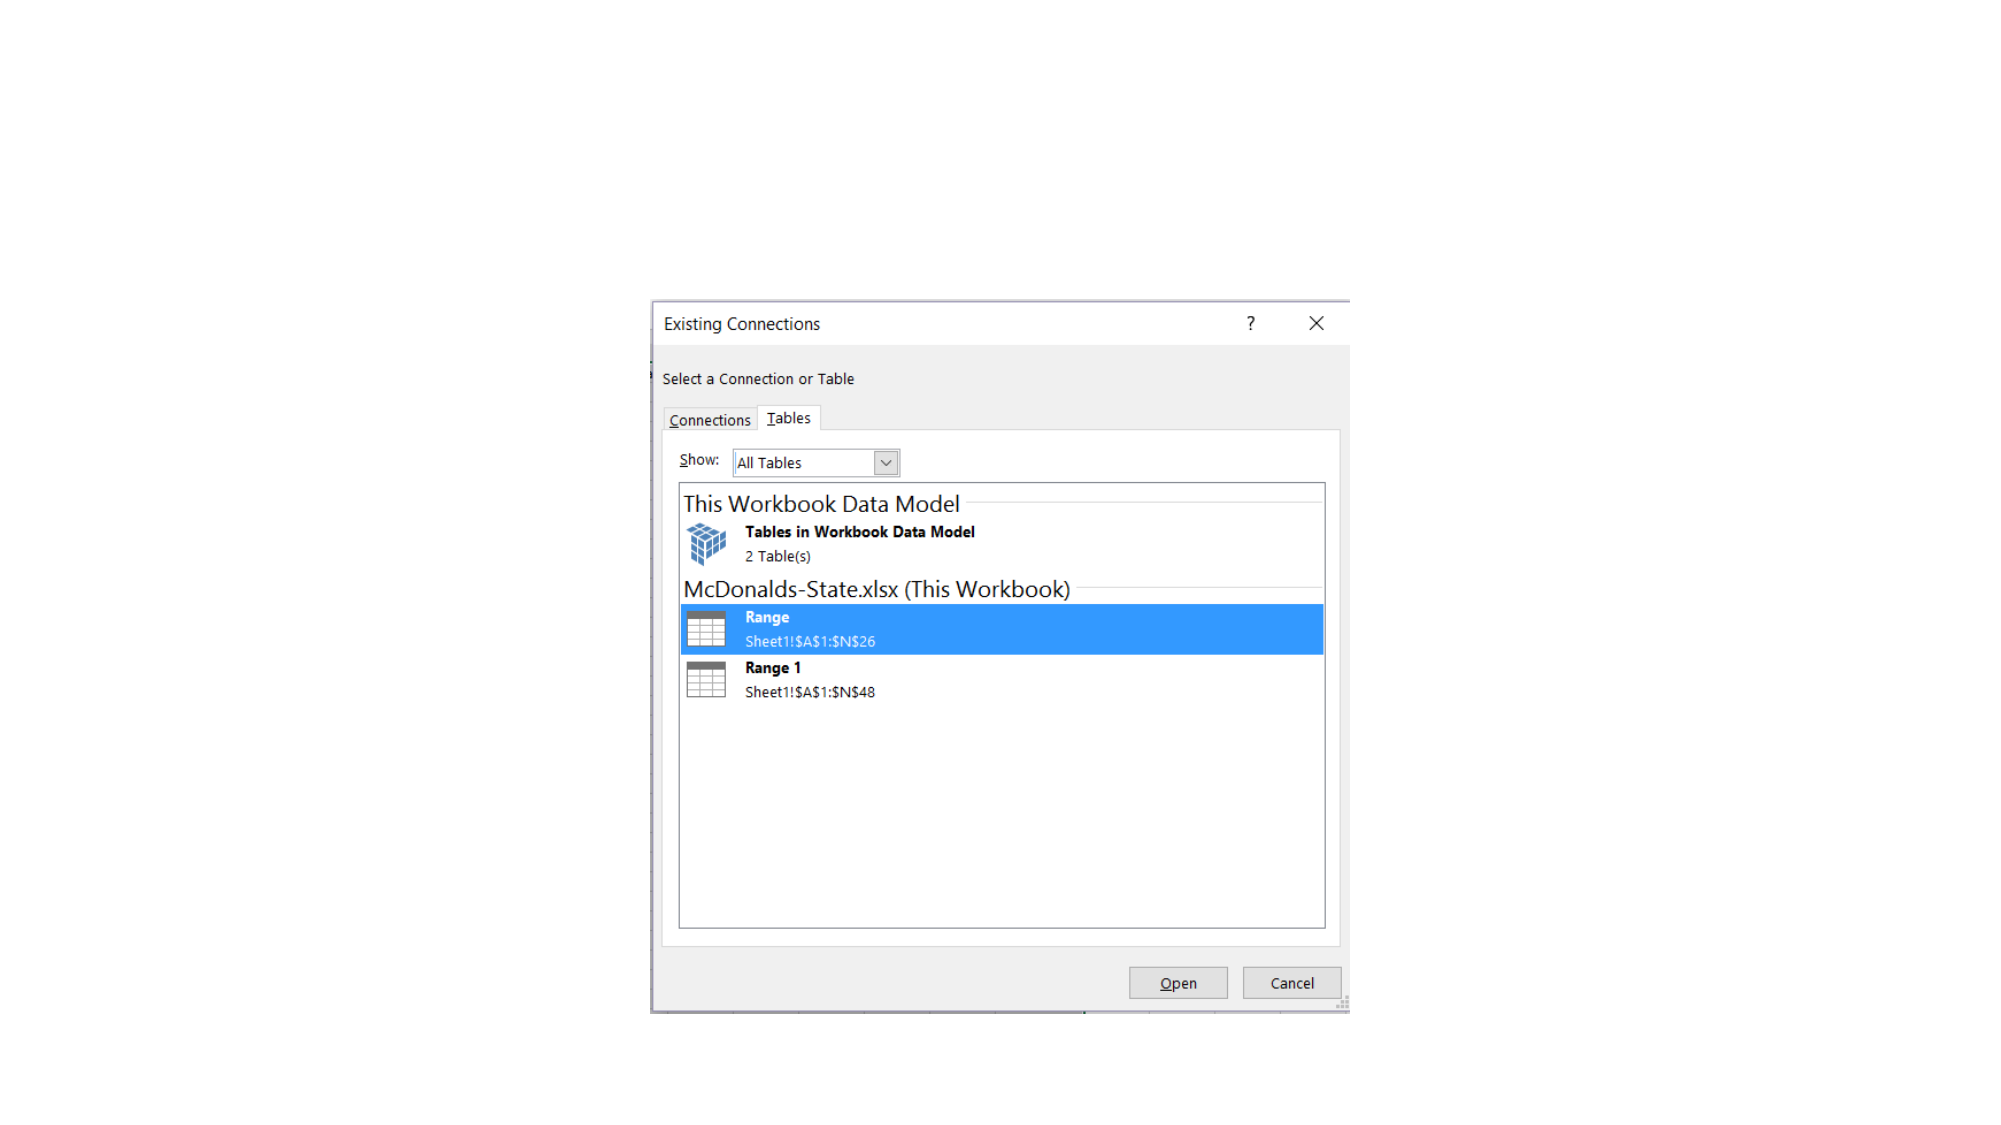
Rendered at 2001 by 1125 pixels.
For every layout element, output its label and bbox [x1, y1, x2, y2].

list [649, 299, 1350, 1014]
